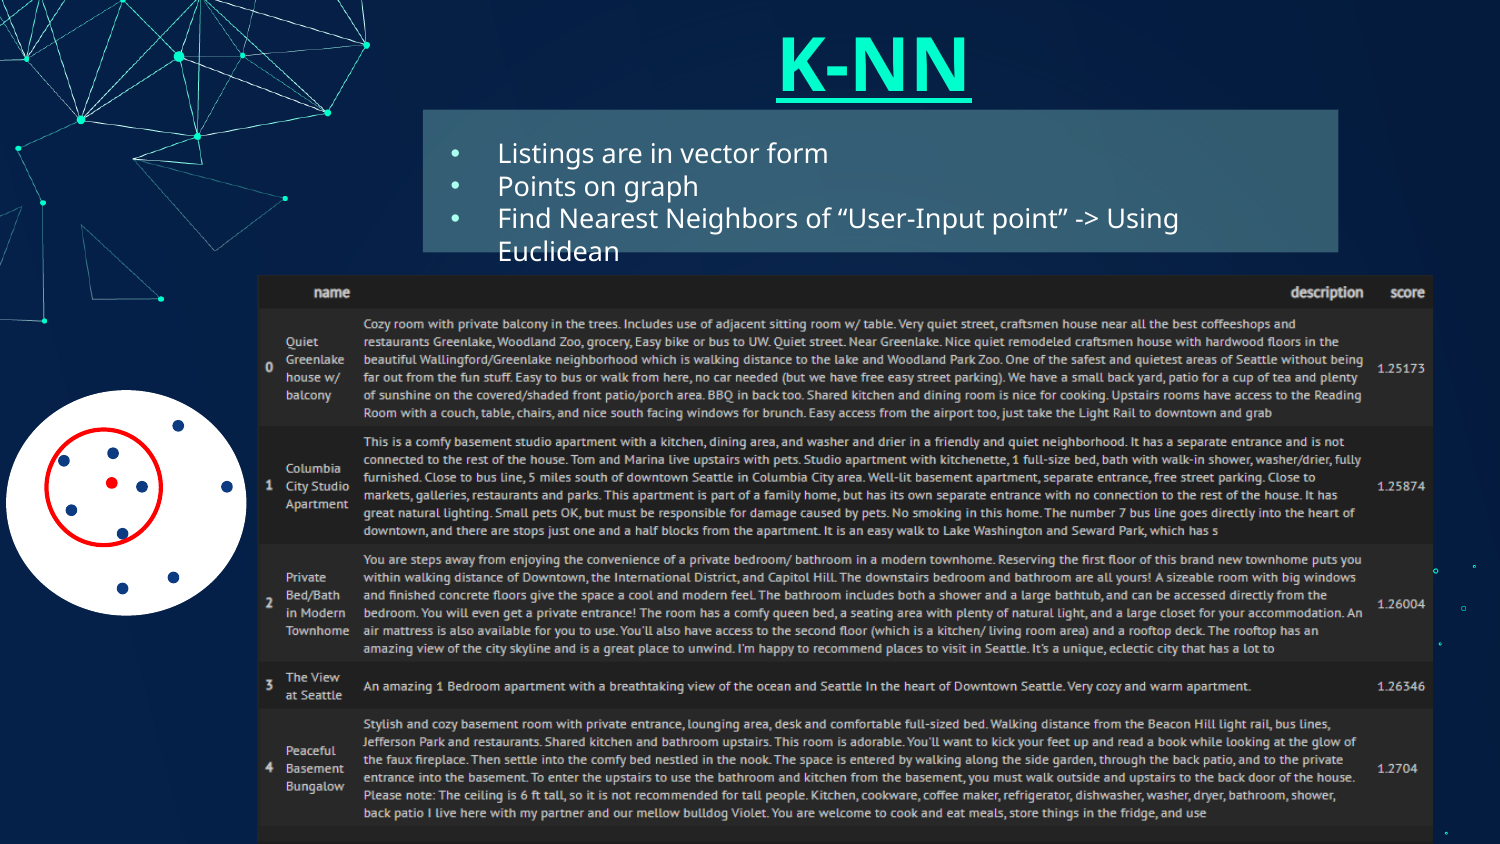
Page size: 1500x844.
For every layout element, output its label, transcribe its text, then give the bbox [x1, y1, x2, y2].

text_box [172, 420, 185, 432]
title K-NN [315, 1, 1433, 101]
subtitle Listings are in vector form Points on graph Find Nearest Neighbors of “User-Input point” -> Using Euclidean [435, 121, 1313, 243]
text_box [167, 571, 180, 584]
text_box [221, 480, 233, 493]
text_box [44, 427, 163, 548]
text_box [6, 390, 247, 616]
text_box [116, 582, 129, 595]
text_box [422, 109, 1339, 253]
picture [0, 0, 1500, 844]
